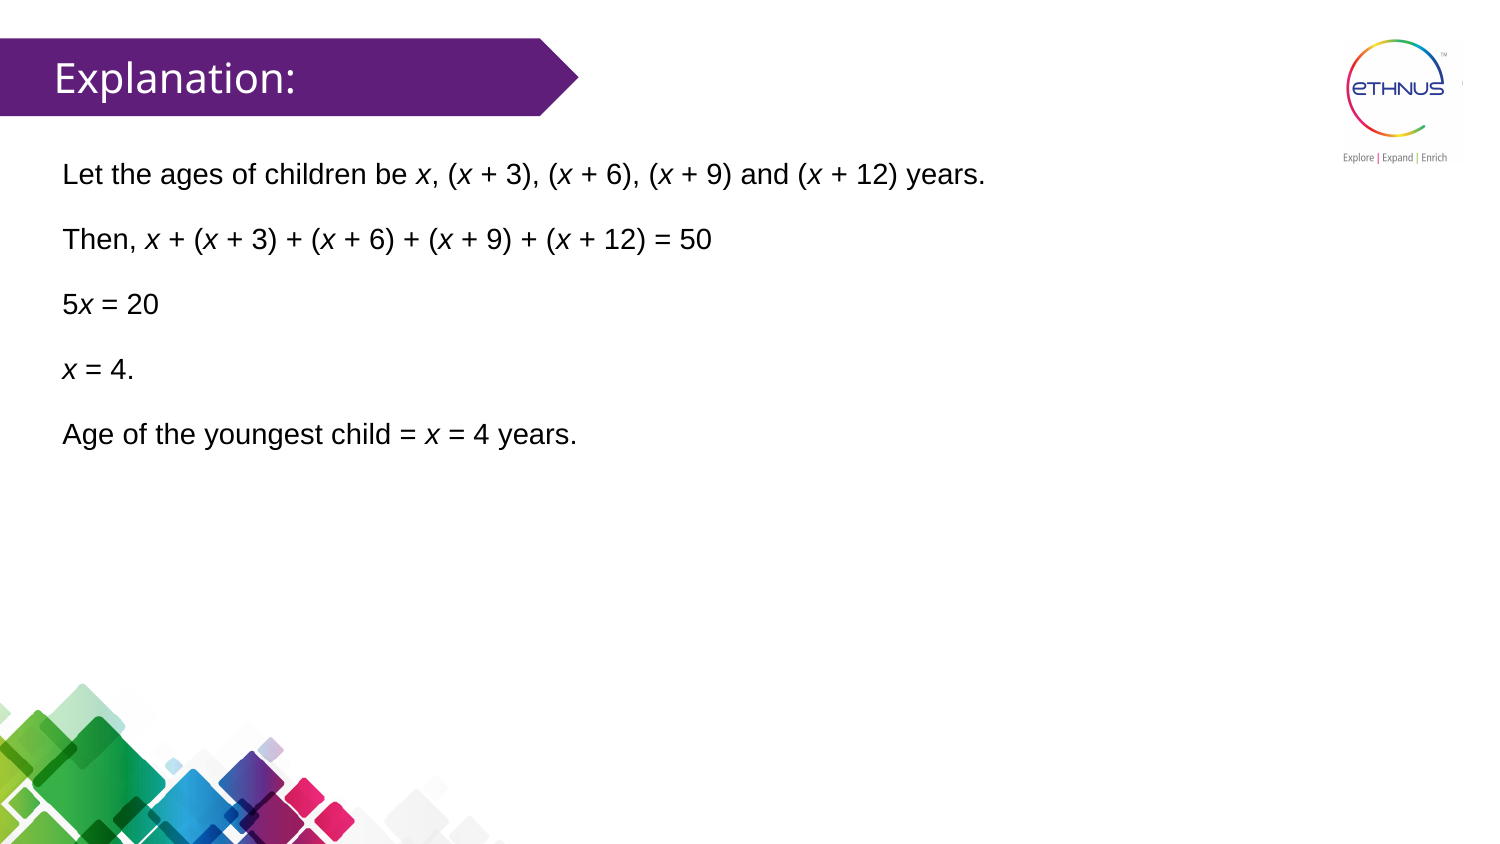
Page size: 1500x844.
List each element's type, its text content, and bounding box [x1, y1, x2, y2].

text_box [518, 38, 579, 117]
text_box [0, 38, 53, 117]
text_box [53, 140, 1265, 656]
picture [0, 668, 732, 844]
text_box Explanation: [53, 38, 518, 117]
text_box Let the ages of children be x, (x + 3), (x + 6), (x + 9) and (x + 12) years. Then, x + (x + 3) + (x + 6) + (x + 9) + (x + 12) = 50 5x = 20 x = 4. Age of the youngest child = x = 4 years. [47, 152, 1214, 645]
picture [1343, 38, 1463, 165]
